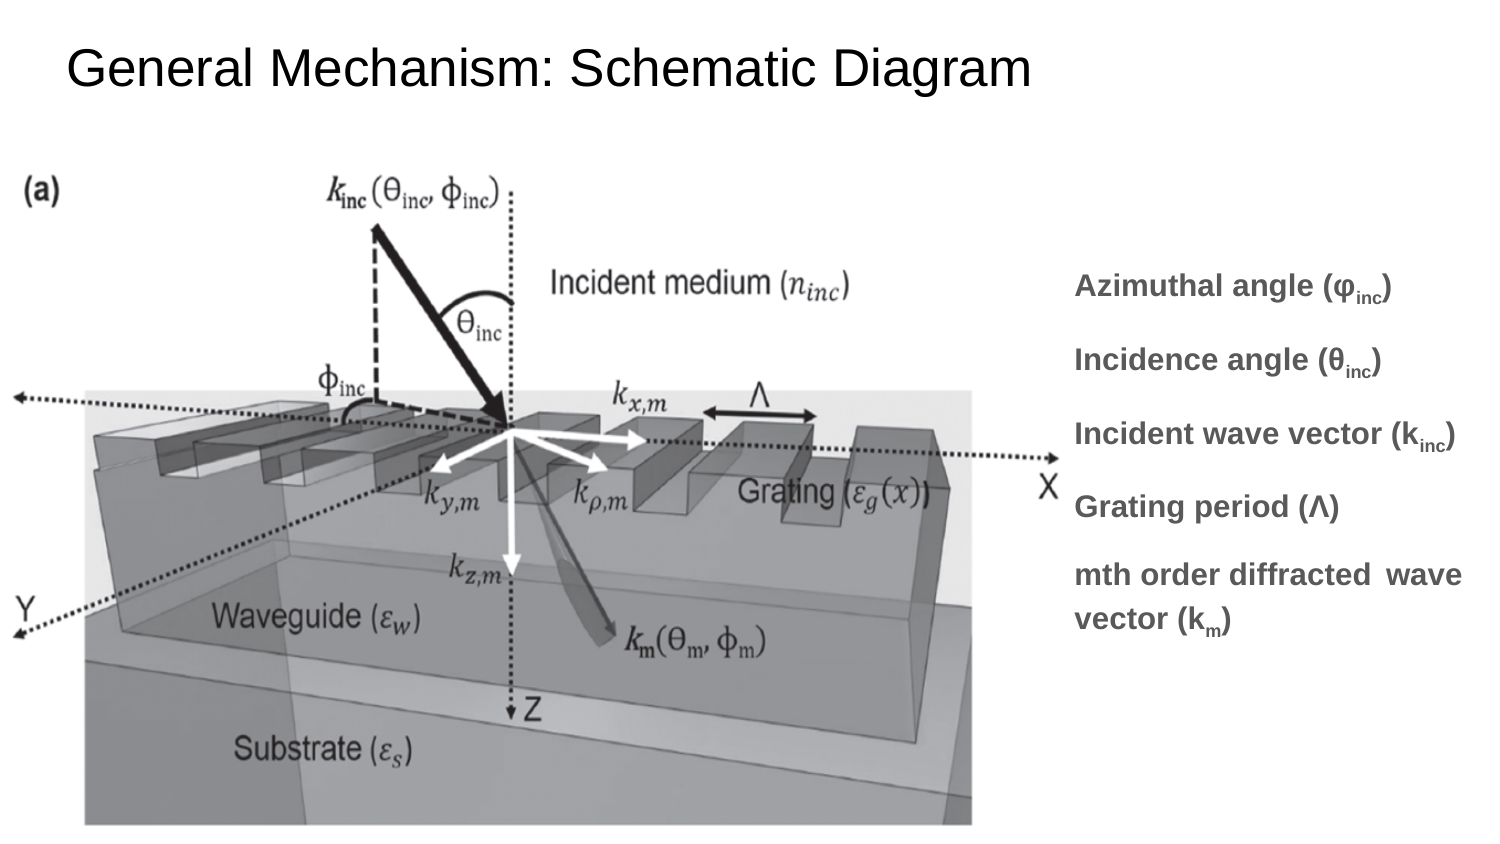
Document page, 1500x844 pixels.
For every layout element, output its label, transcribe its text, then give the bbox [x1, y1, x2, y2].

picture [0, 159, 1072, 831]
list Azimuthal angle (φinc) Incidence angle (θinc) Incident wave vector (kinc) Grating period (Λ) mth order diffracted wave vector (km) [1076, 243, 1489, 805]
title General Mechanism: Schematic Diagram [51, 18, 1449, 113]
